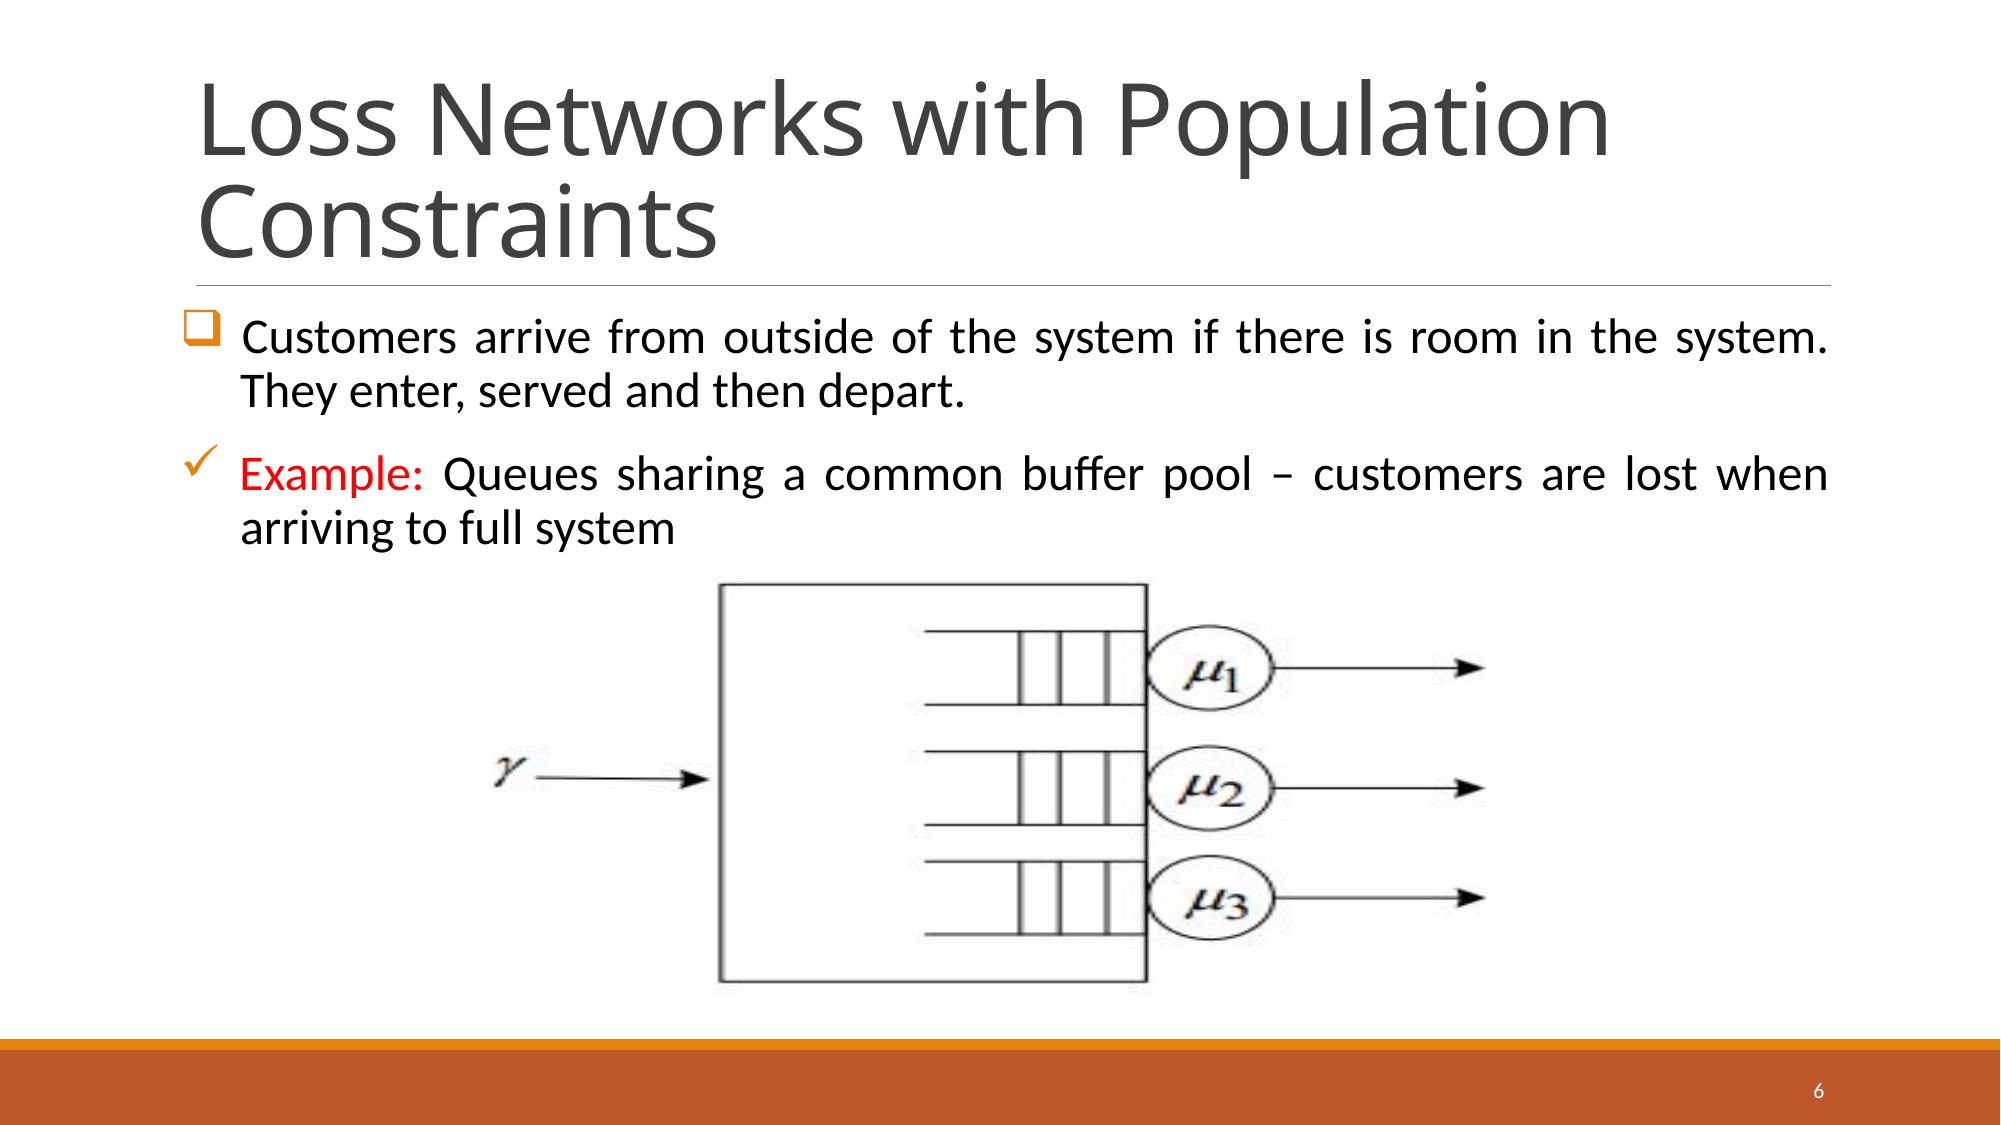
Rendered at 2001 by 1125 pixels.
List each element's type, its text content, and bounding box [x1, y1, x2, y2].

list Customers arrive from outside of the system if there is room in the system. They enter, served and then depart. Example: Queues sharing a common buffer pool – customers are lost when arriving to full system [180, 302, 1830, 1028]
slide_number 6 [1624, 1059, 1840, 1120]
picture [441, 561, 1569, 1029]
title Loss Networks with Population Constraints [180, 47, 1830, 285]
